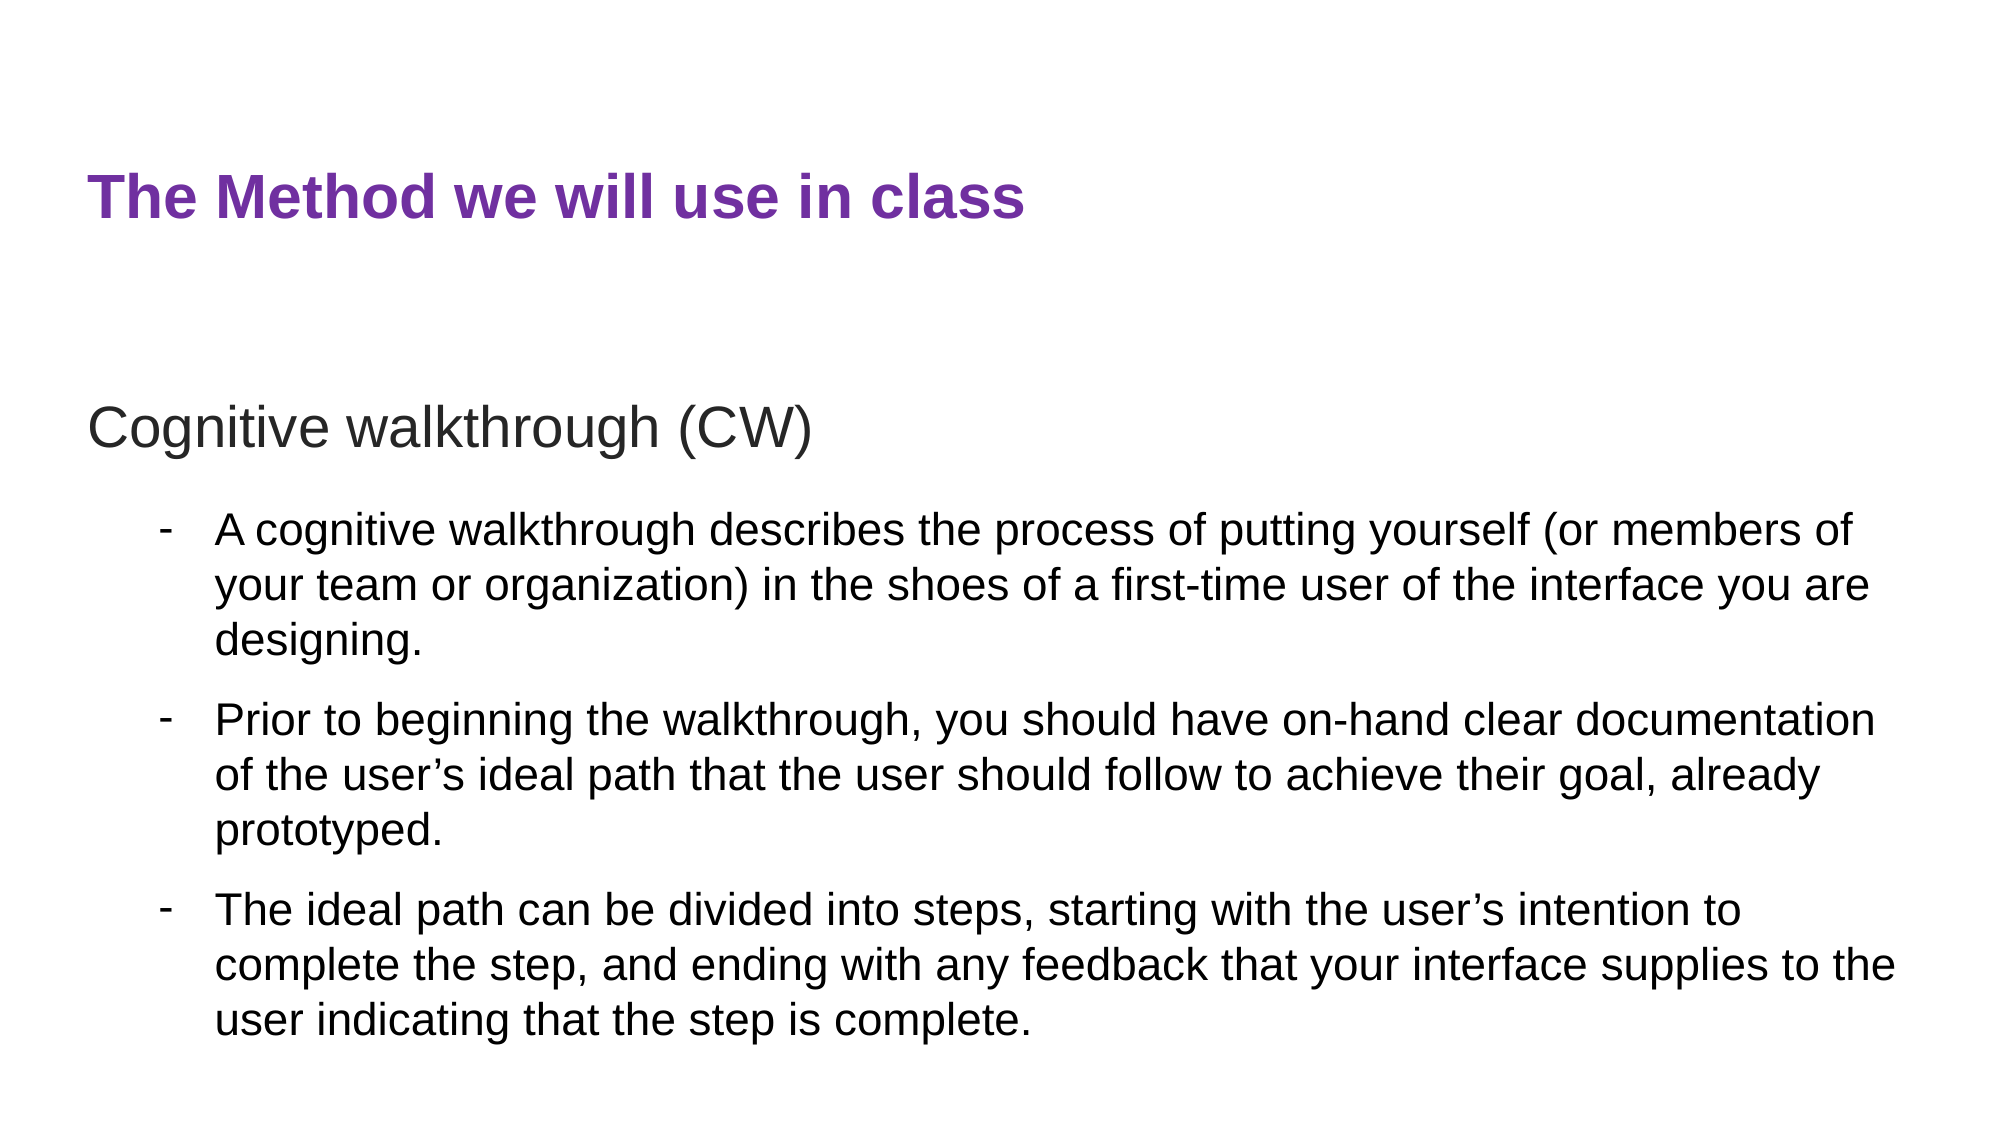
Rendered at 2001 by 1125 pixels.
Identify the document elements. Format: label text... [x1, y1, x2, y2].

title The Method we will use in class [72, 148, 1930, 362]
text_box A cognitive walkthrough describes the process of putting yourself (or members of your team or organization) in the shoes of a first-time user of the interface you are designing. Prior to beginning the walkthrough, you should have on-hand clear documentation of the user’s ideal path that the user should follow to achieve their goal, already prototyped. The ideal path can be divided into steps, starting with the user’s intention to complete the step, and ending with any feedback that your interface supplies to the user indicating that the step is complete. [143, 492, 1928, 1052]
list Cognitive walkthrough (CW) [72, 381, 1930, 493]
